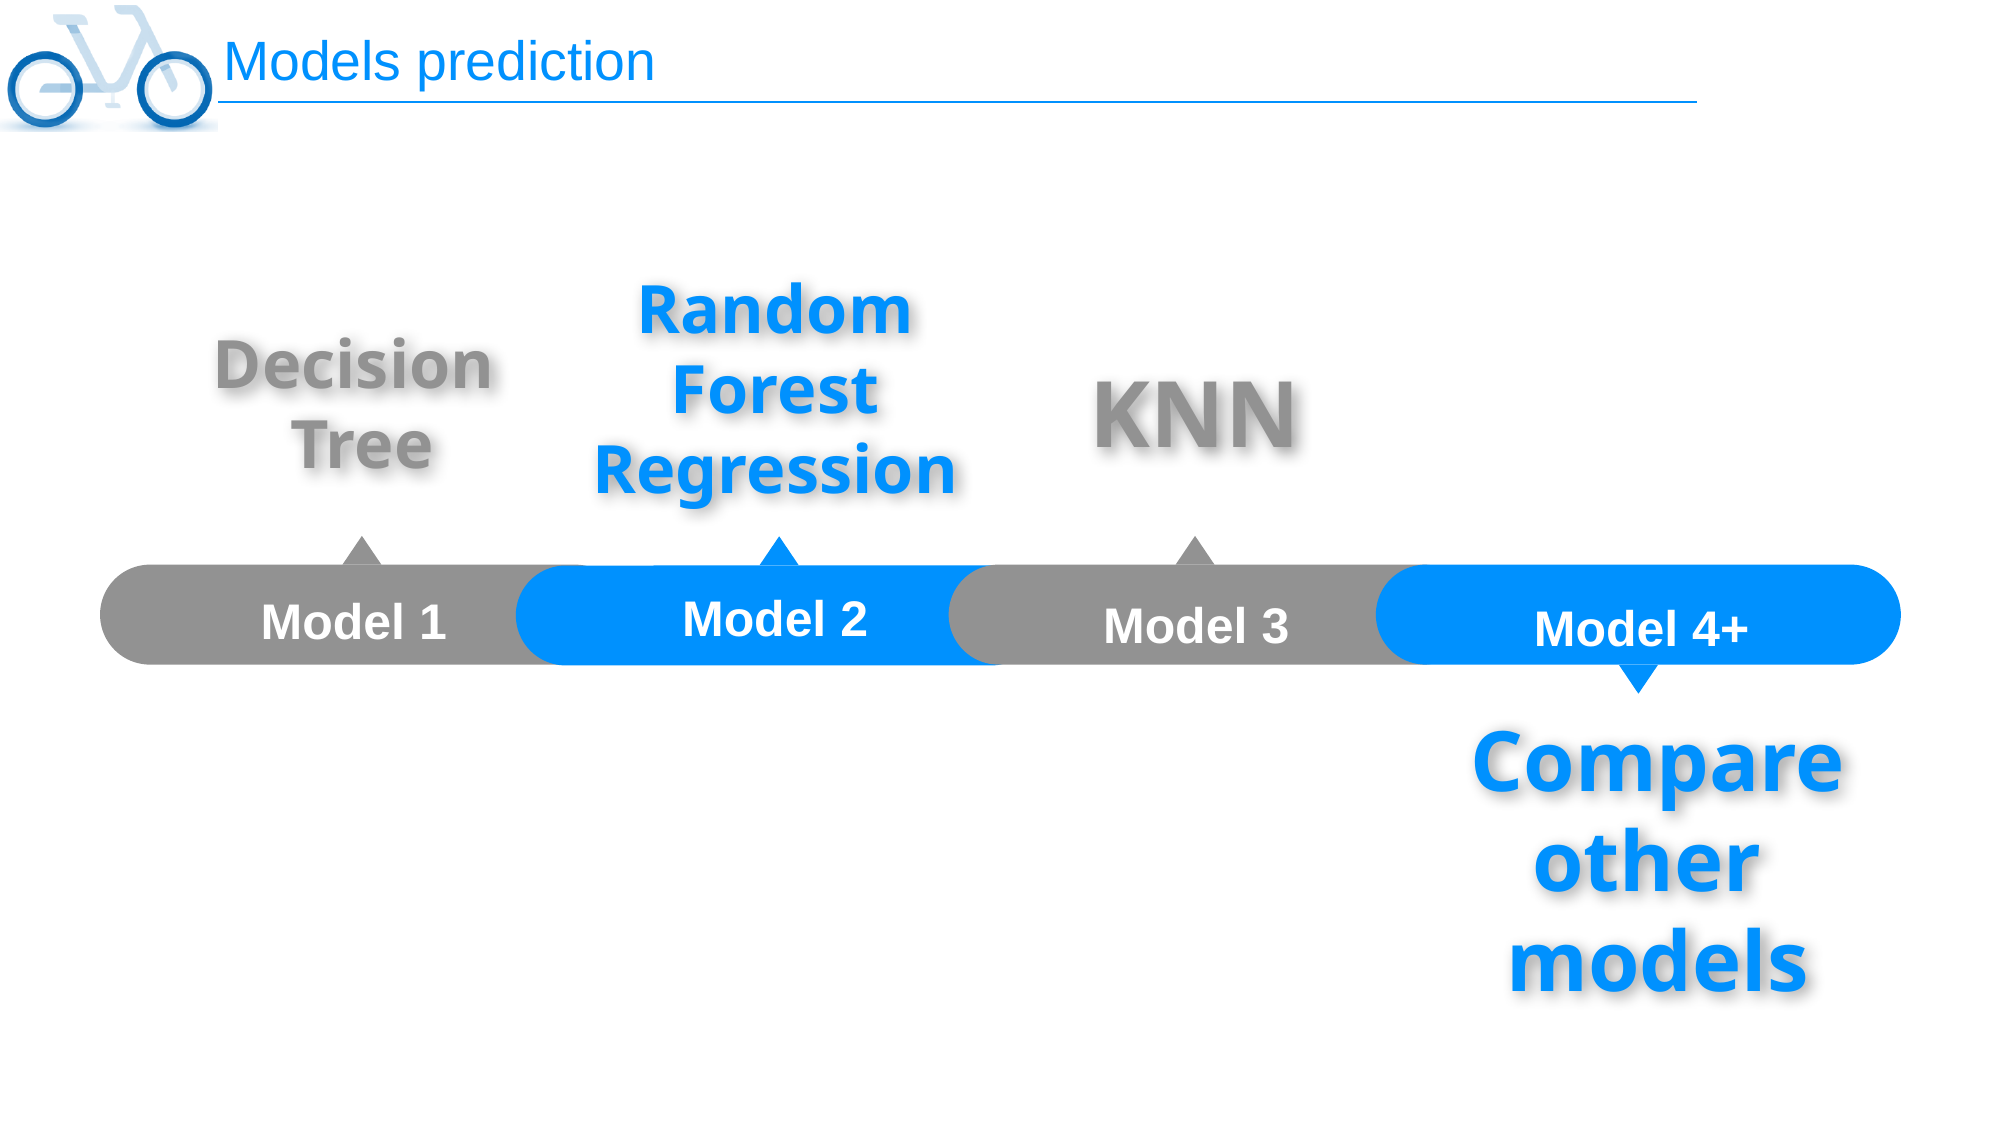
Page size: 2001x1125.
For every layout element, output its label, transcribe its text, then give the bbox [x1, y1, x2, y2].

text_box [100, 535, 626, 665]
text_box Compare other models [1428, 697, 1888, 1018]
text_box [515, 536, 1041, 666]
text_box Decision Tree [137, 311, 539, 492]
text_box KNN [1056, 346, 1334, 477]
text_box Random Forest Regression [545, 256, 1006, 517]
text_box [1375, 564, 1901, 694]
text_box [948, 535, 1474, 665]
text_box Models prediction [212, 34, 803, 90]
